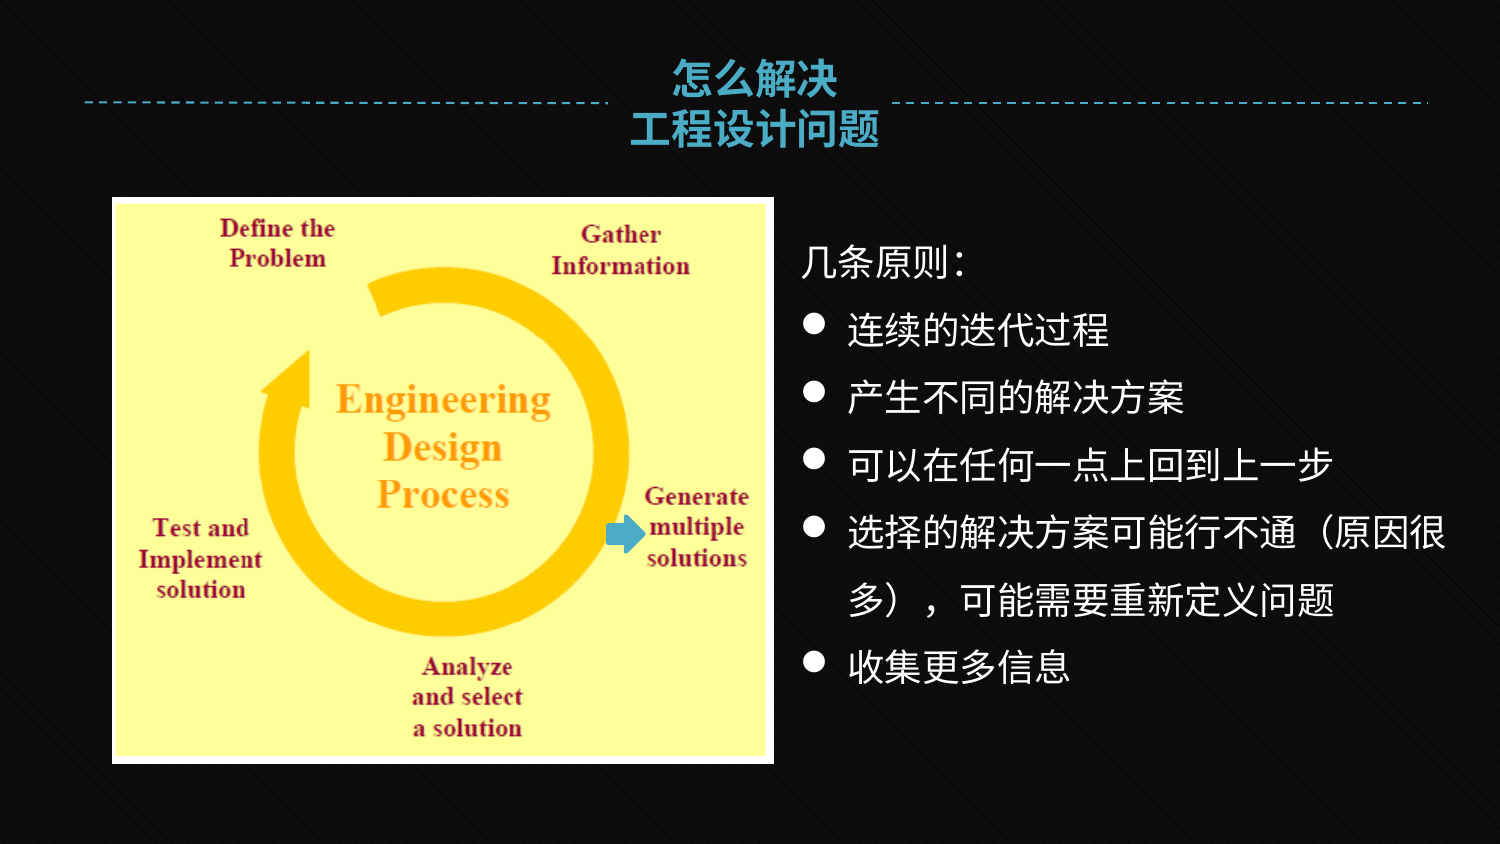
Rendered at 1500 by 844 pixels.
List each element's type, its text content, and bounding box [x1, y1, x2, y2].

text_box 怎么解决 工程设计问题 [608, 45, 903, 161]
picture [111, 197, 774, 764]
text_box 几条原则： 连续的迭代过程 产生不同的解决方案 可以在任何一点上回到上一步 选择的解决方案可能行不通（原因很多），可能需要重新定义问题 收集更多信息 [785, 209, 1500, 697]
